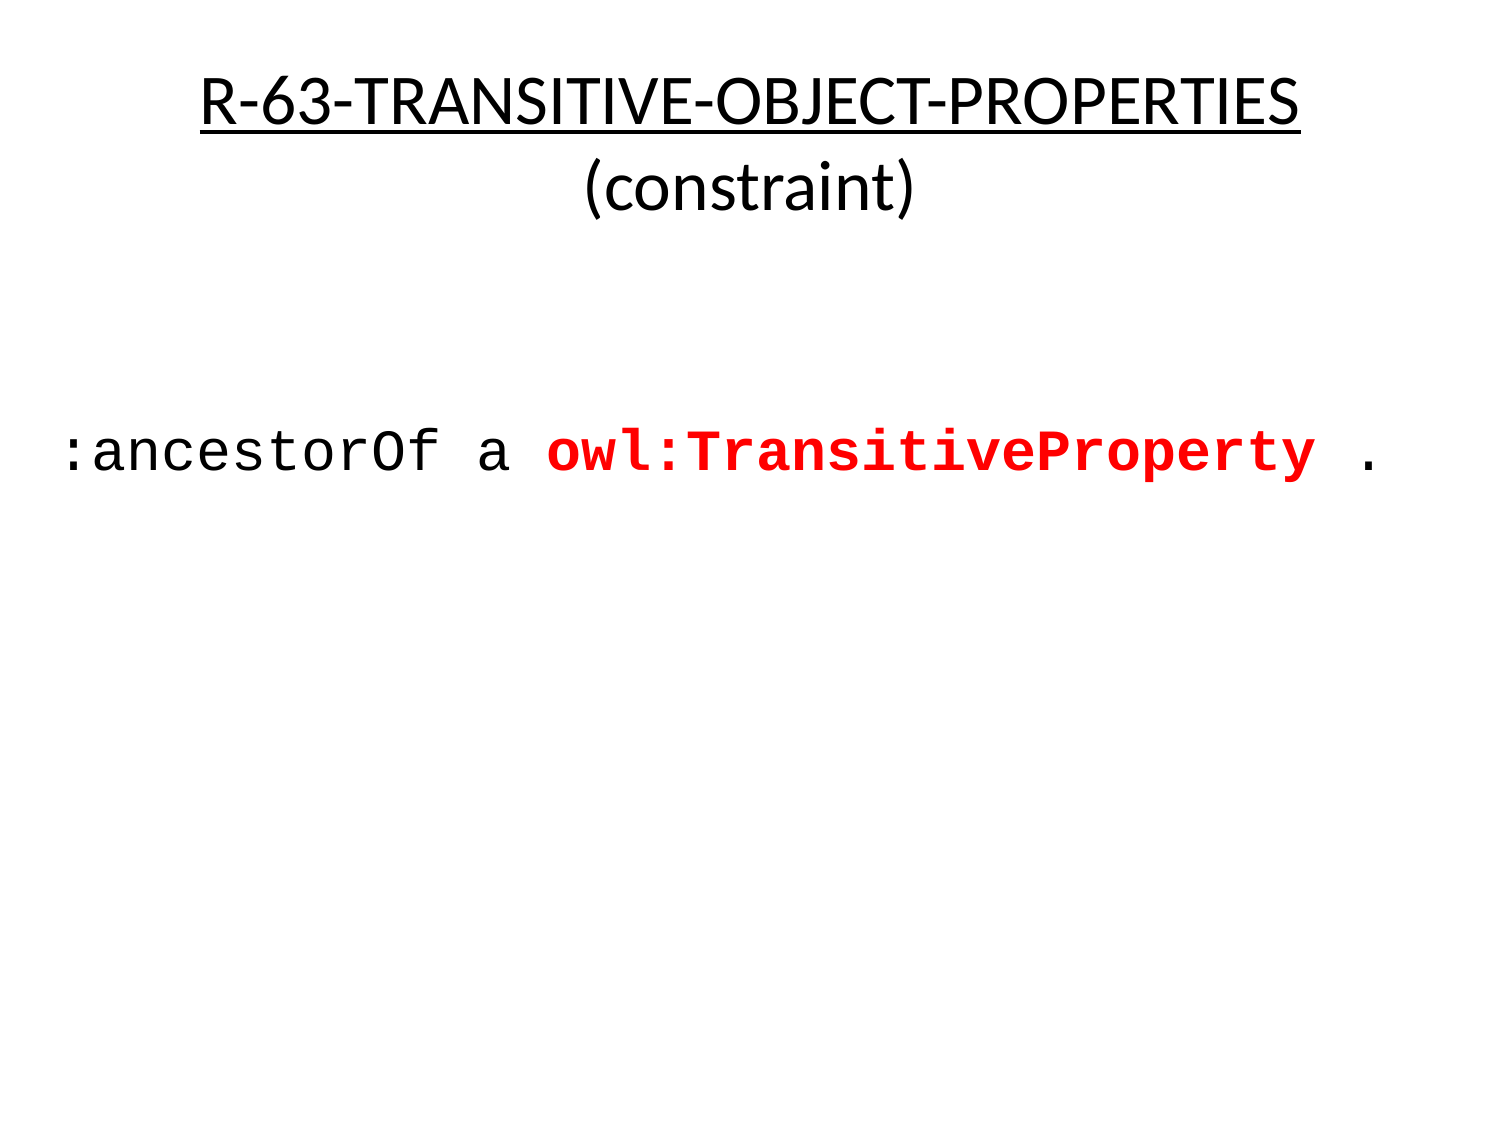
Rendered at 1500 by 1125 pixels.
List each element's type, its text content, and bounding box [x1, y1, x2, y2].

title R-63-TRANSITIVE-OBJECT-PROPERTIES (constraint) [75, 45, 1425, 233]
list :ancestorOf a owl:TransitiveProperty . [41, 262, 1425, 1005]
